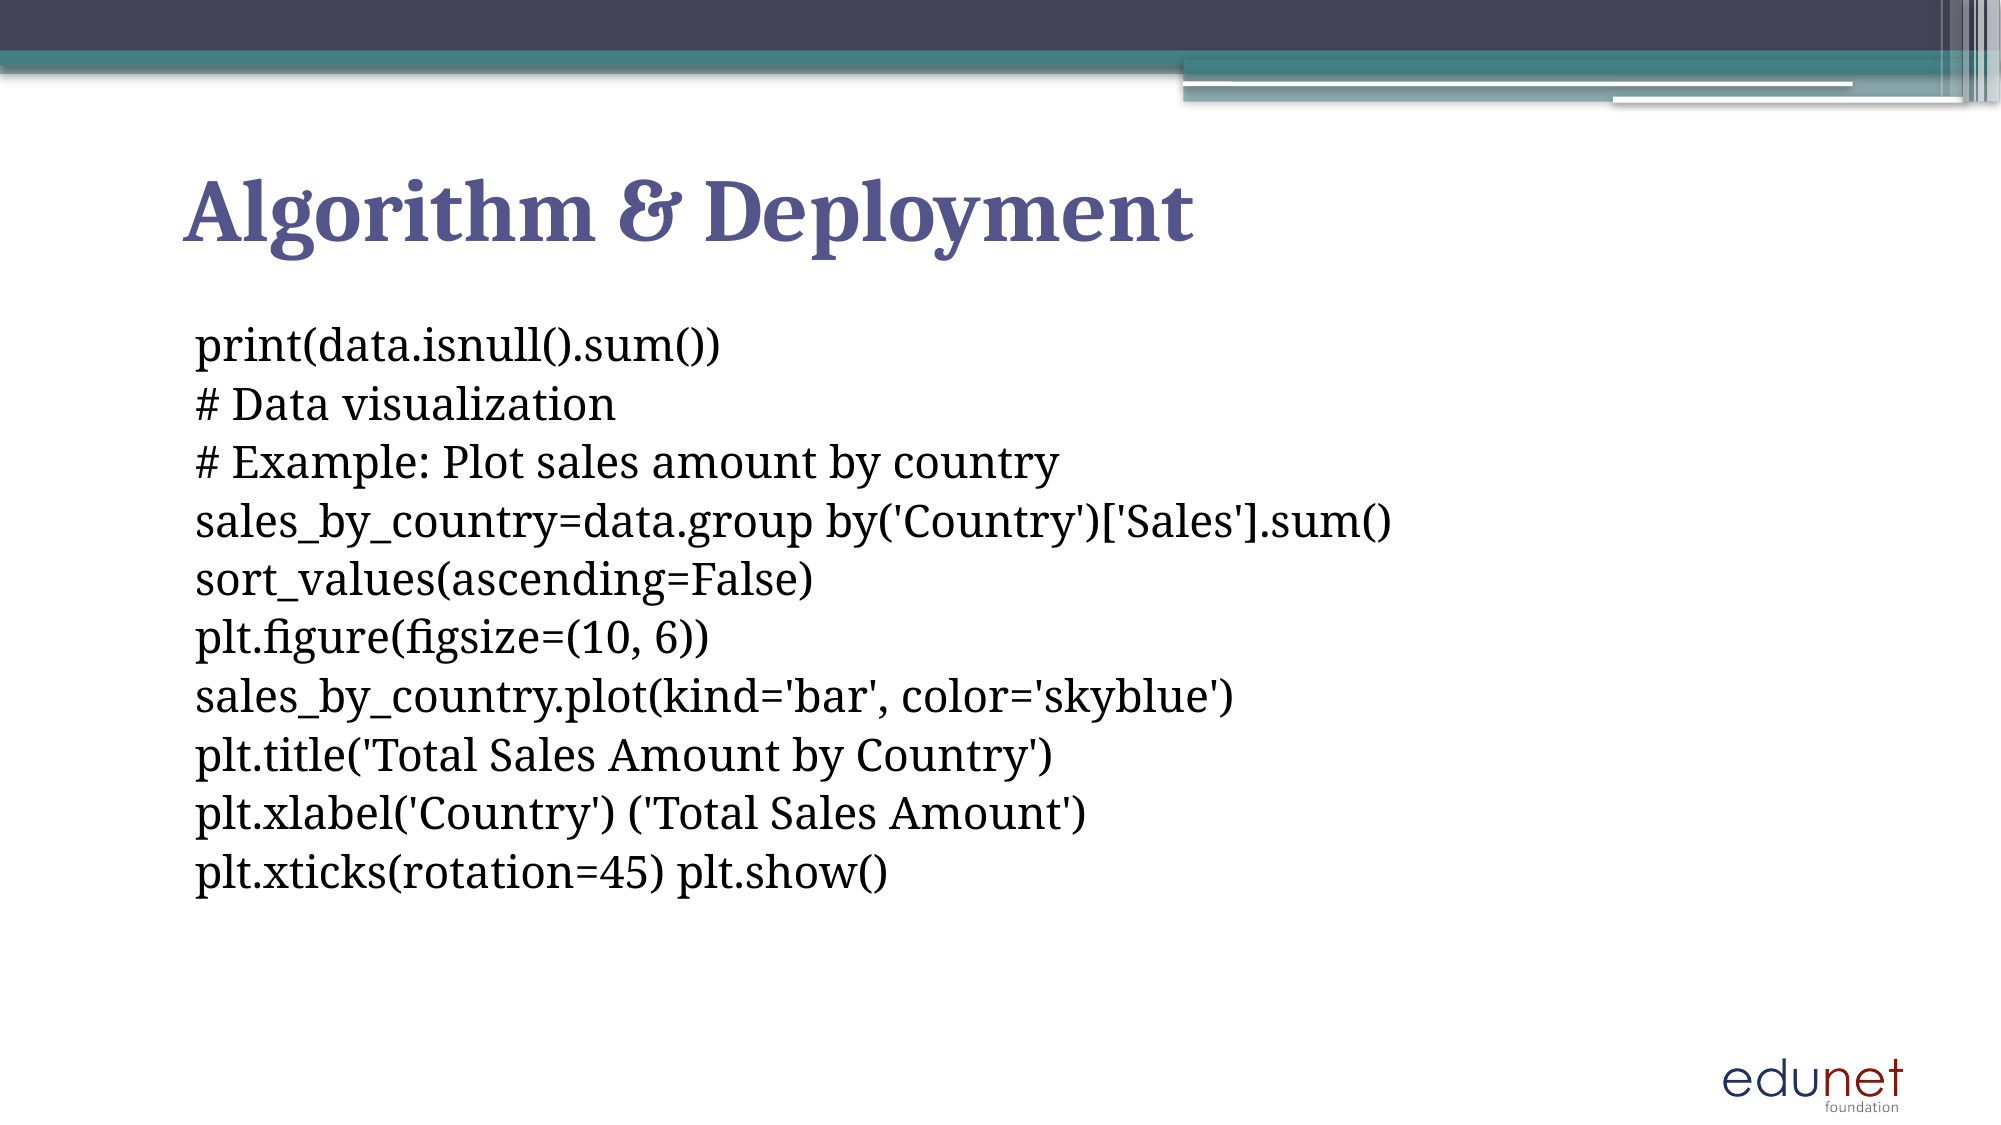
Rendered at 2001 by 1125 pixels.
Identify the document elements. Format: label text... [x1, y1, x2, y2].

picture [1719, 1056, 1905, 1116]
title Algorithm & Deployment [168, 143, 1226, 268]
list print(data.isnull().sum()) # Data visualization # Example: Plot sales amount by country sales_by_country=data.group by('Country')['Sales'].sum() sort_values(ascending=False) plt.figure(figsize=(10, 6)) sales_by_country.plot(kind='bar', color='skyblue') plt.title('Total Sales Amount by Country') plt.xlabel('Country') ('Total Sales Amount') plt.xticks(rotation=45) plt.show() [163, 309, 1787, 912]
